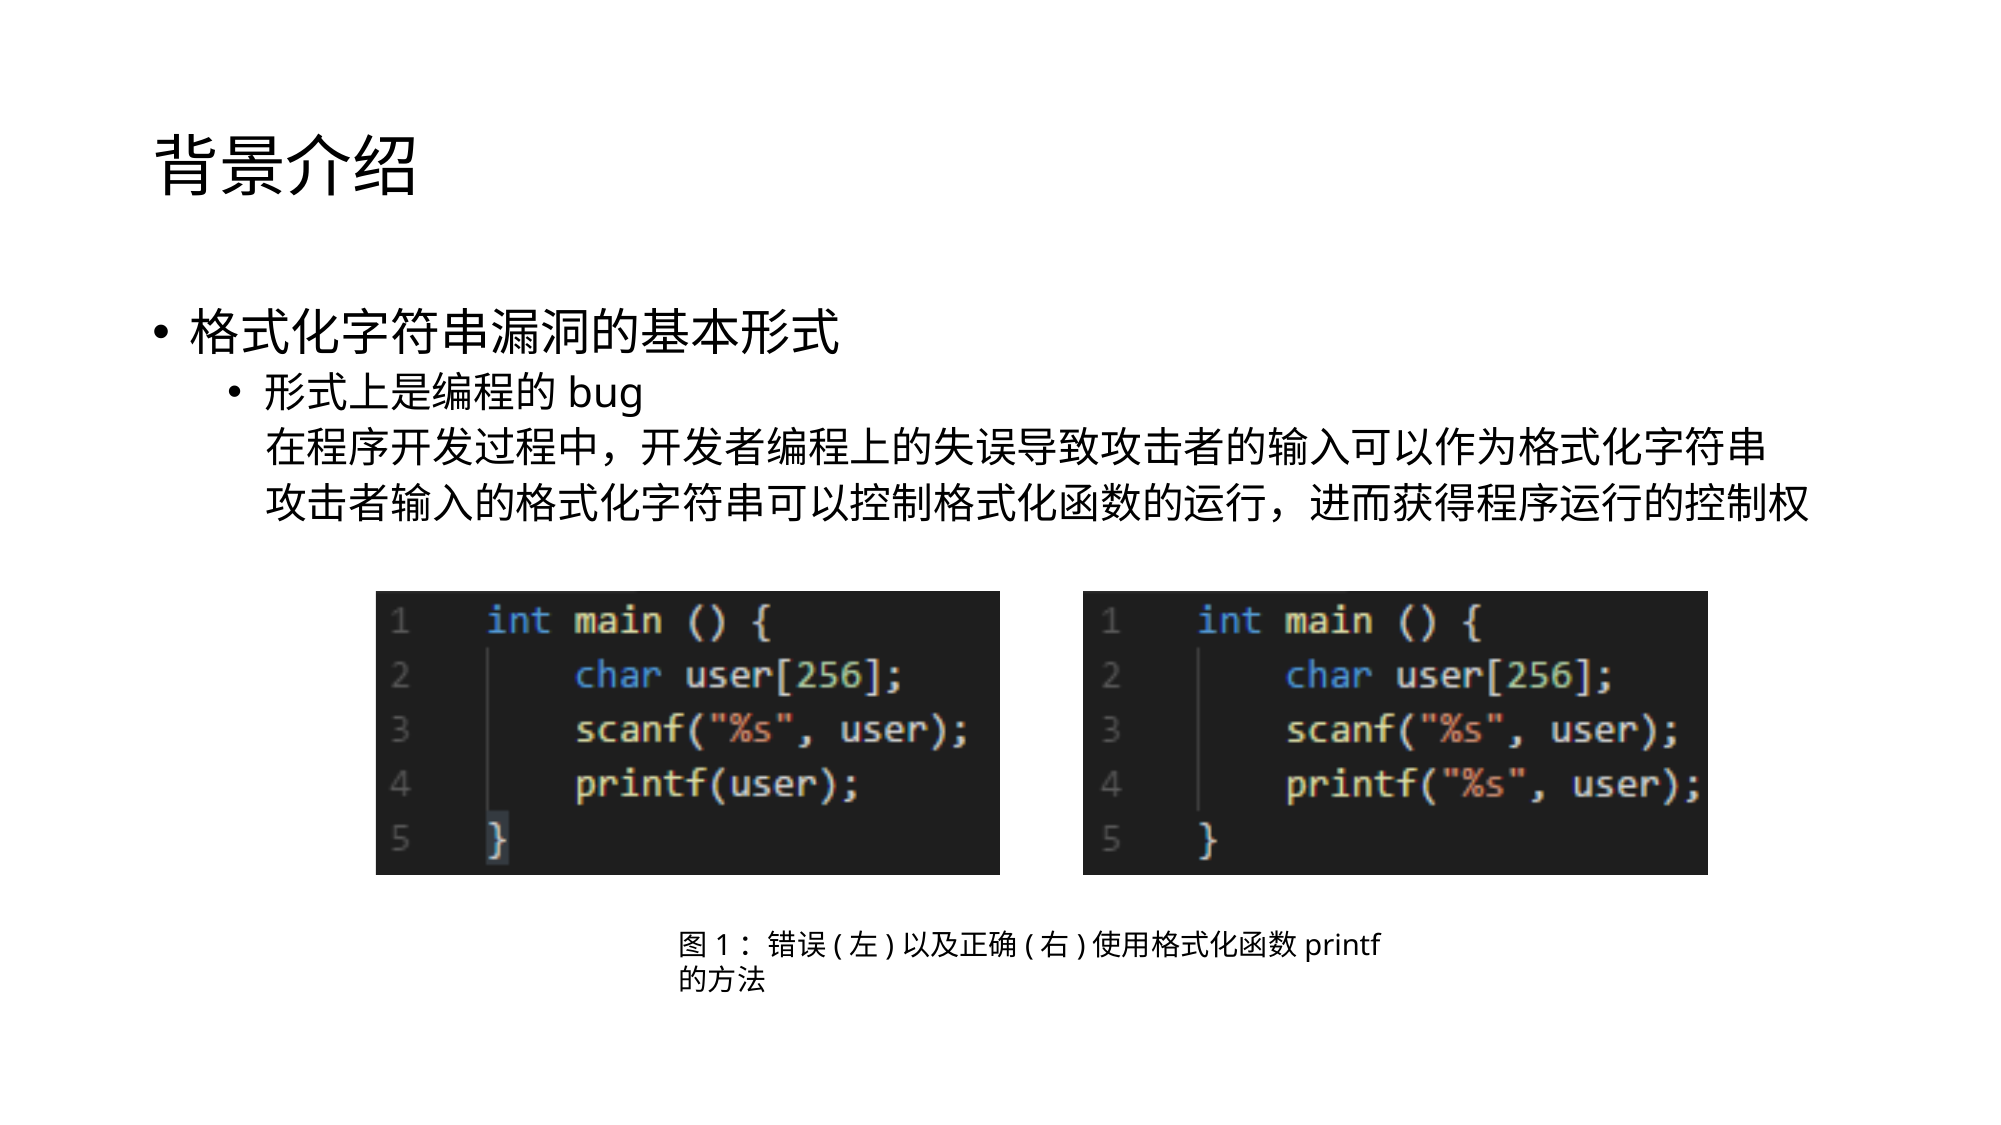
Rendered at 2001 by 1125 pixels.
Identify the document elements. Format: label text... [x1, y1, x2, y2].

title 背景介绍 [137, 59, 1863, 278]
picture [375, 590, 1000, 875]
picture [1083, 590, 1708, 875]
list 格式化字符串漏洞的基本形式 形式上是编程的bug 在程序开发过程中，开发者编程上的失误导致攻击者的输入可以作为格式化字符串 攻击者输入的格式化字符串可以控制格式化函数的运行，进而获得程序运行的控制权 [137, 299, 1863, 1014]
text_box 图1：错误(左)以及正确(右)使用格式化函数printf的方法 [664, 918, 1396, 1004]
